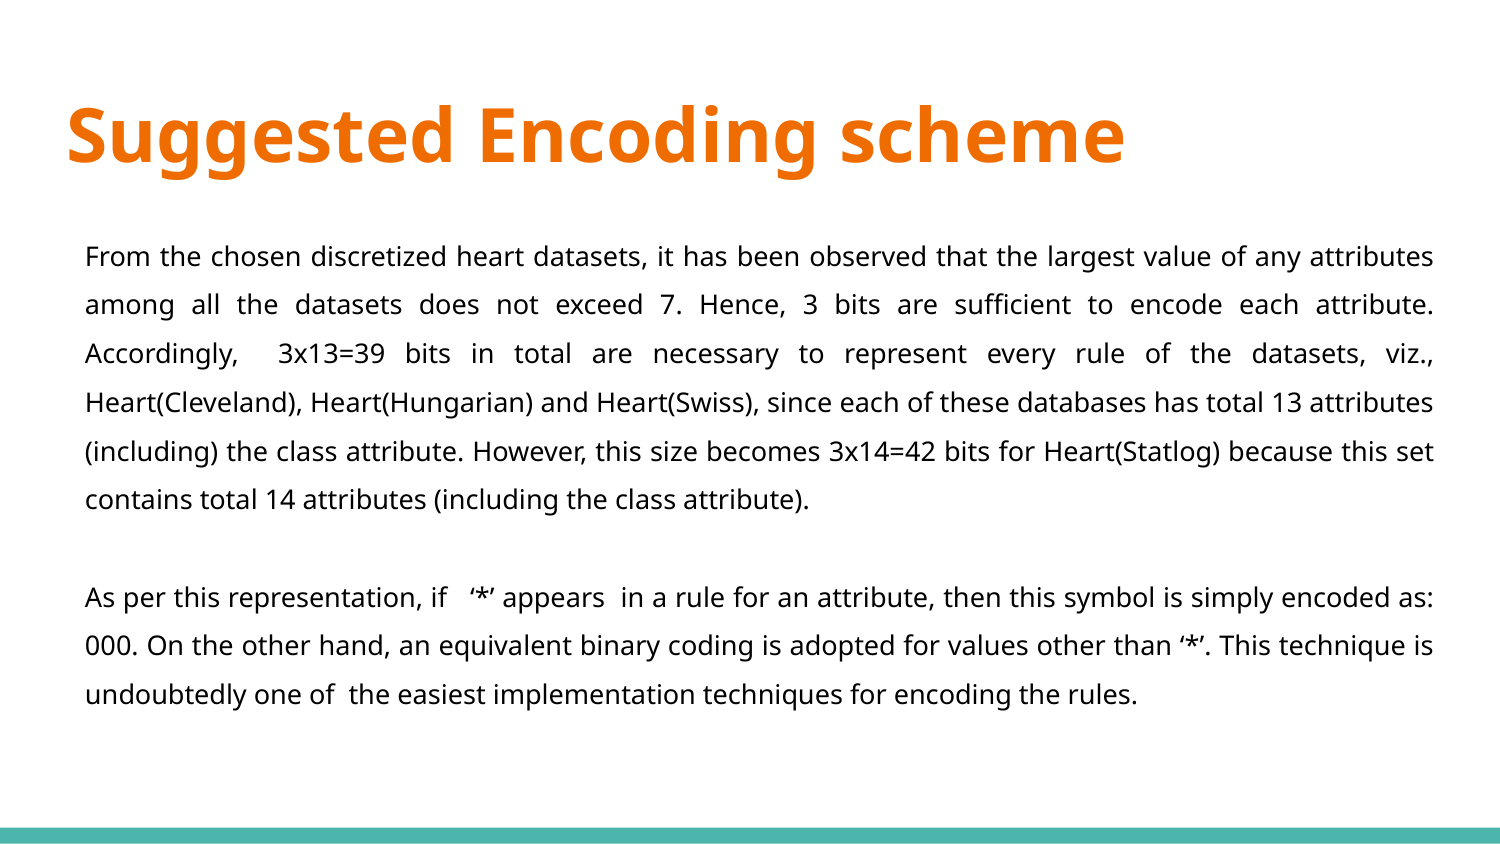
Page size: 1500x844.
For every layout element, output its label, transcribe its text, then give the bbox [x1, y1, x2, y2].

title Suggested Encoding scheme [51, 72, 1449, 189]
list From the chosen discretized heart datasets, it has been observed that the largest value of any attributes among all the datasets does not exceed 7. Hence, 3 bits are sufficient to encode each attribute. Accordingly, 3x13=39 bits in total are necessary to represent every rule of the datasets, viz., Heart(Cleveland), Heart(Hungarian) and Heart(Swiss), since each of these databases has total 13 attributes (including) the class attribute. However, this size becomes 3x14=42 bits for Heart(Statlog) because this set contains total 14 attributes (including the class attribute). As per this representation, if ‘*’ appears in a rule for an attribute, then this symbol is simply encoded as: 000. On the other hand, an equivalent binary coding is adopted for values other than ‘*’. This technique is undoubtedly one of the easiest implementation techniques for encoding the rules. [51, 207, 1449, 750]
